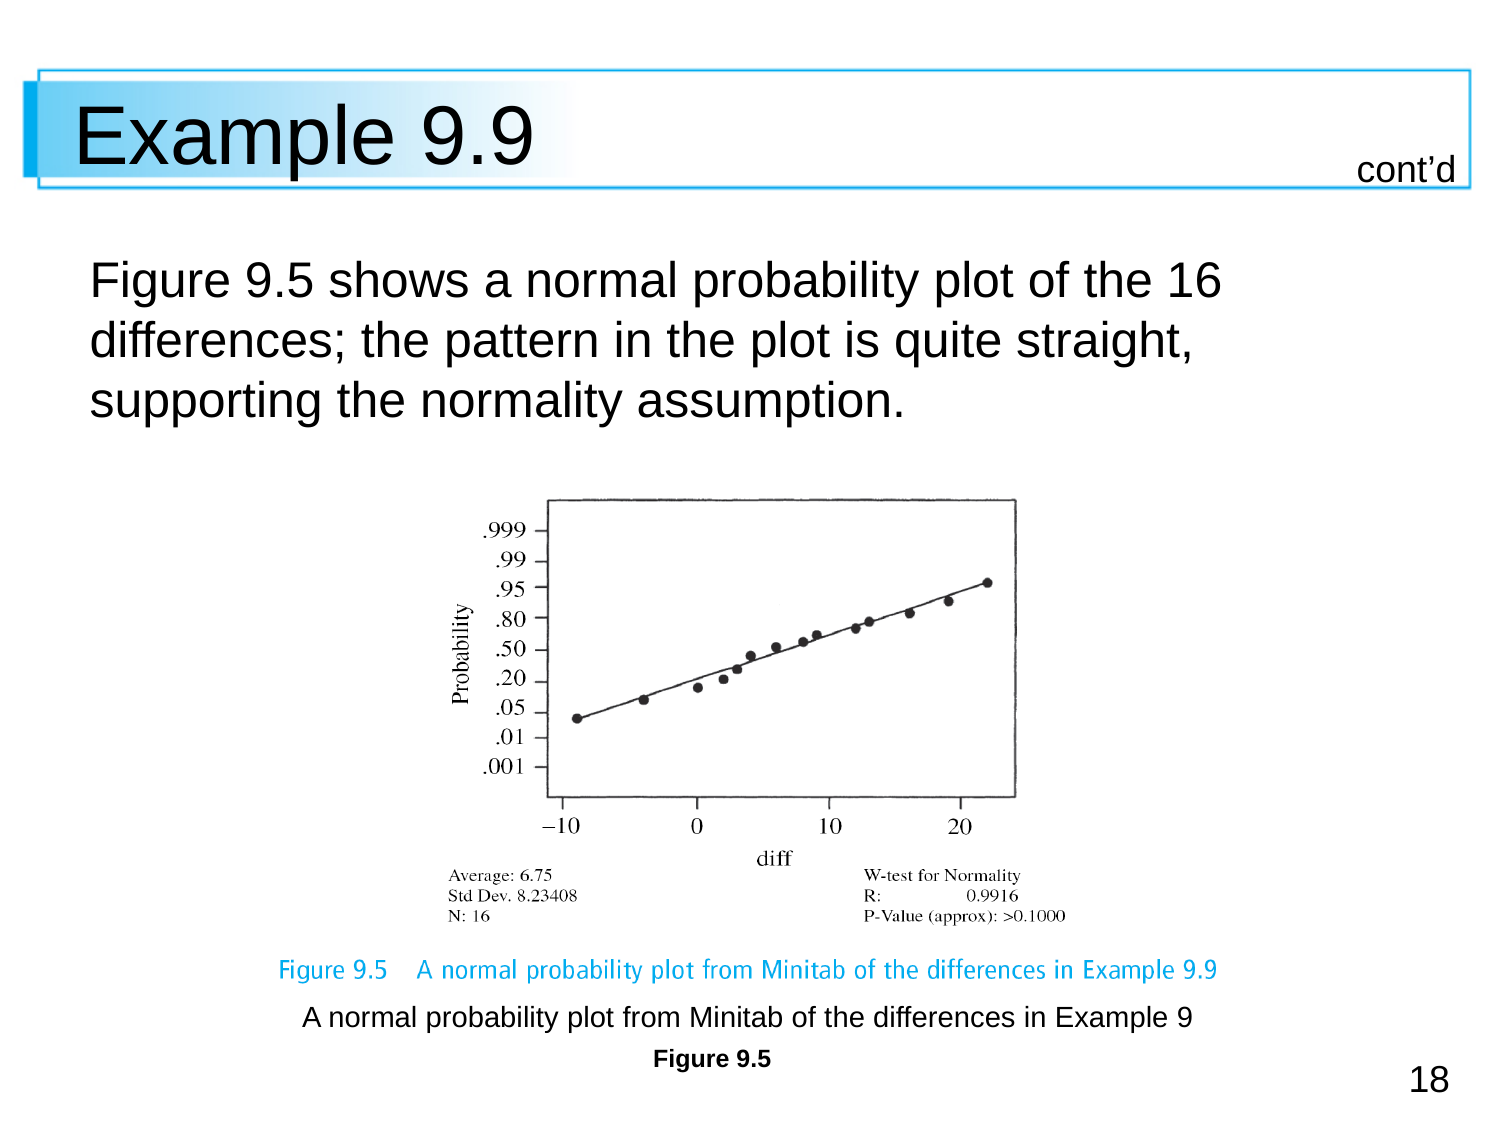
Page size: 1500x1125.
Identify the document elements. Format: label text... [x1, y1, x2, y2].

text_box cont’d [1341, 137, 1480, 221]
picture [14, 62, 58, 200]
text_box A normal probability plot from Minitab of the differences in Example 9 [287, 991, 1250, 1041]
text_box Figure 9.5 [637, 1035, 788, 1081]
text_box Figure 9.5 shows a normal probability plot of the 16 differences; the pattern in the plot is quite straight, supporting the normality assumption. [74, 239, 1425, 1103]
picture [212, 487, 1252, 991]
picture [1409, 62, 1476, 137]
title Example 9.9 [58, 37, 1409, 225]
